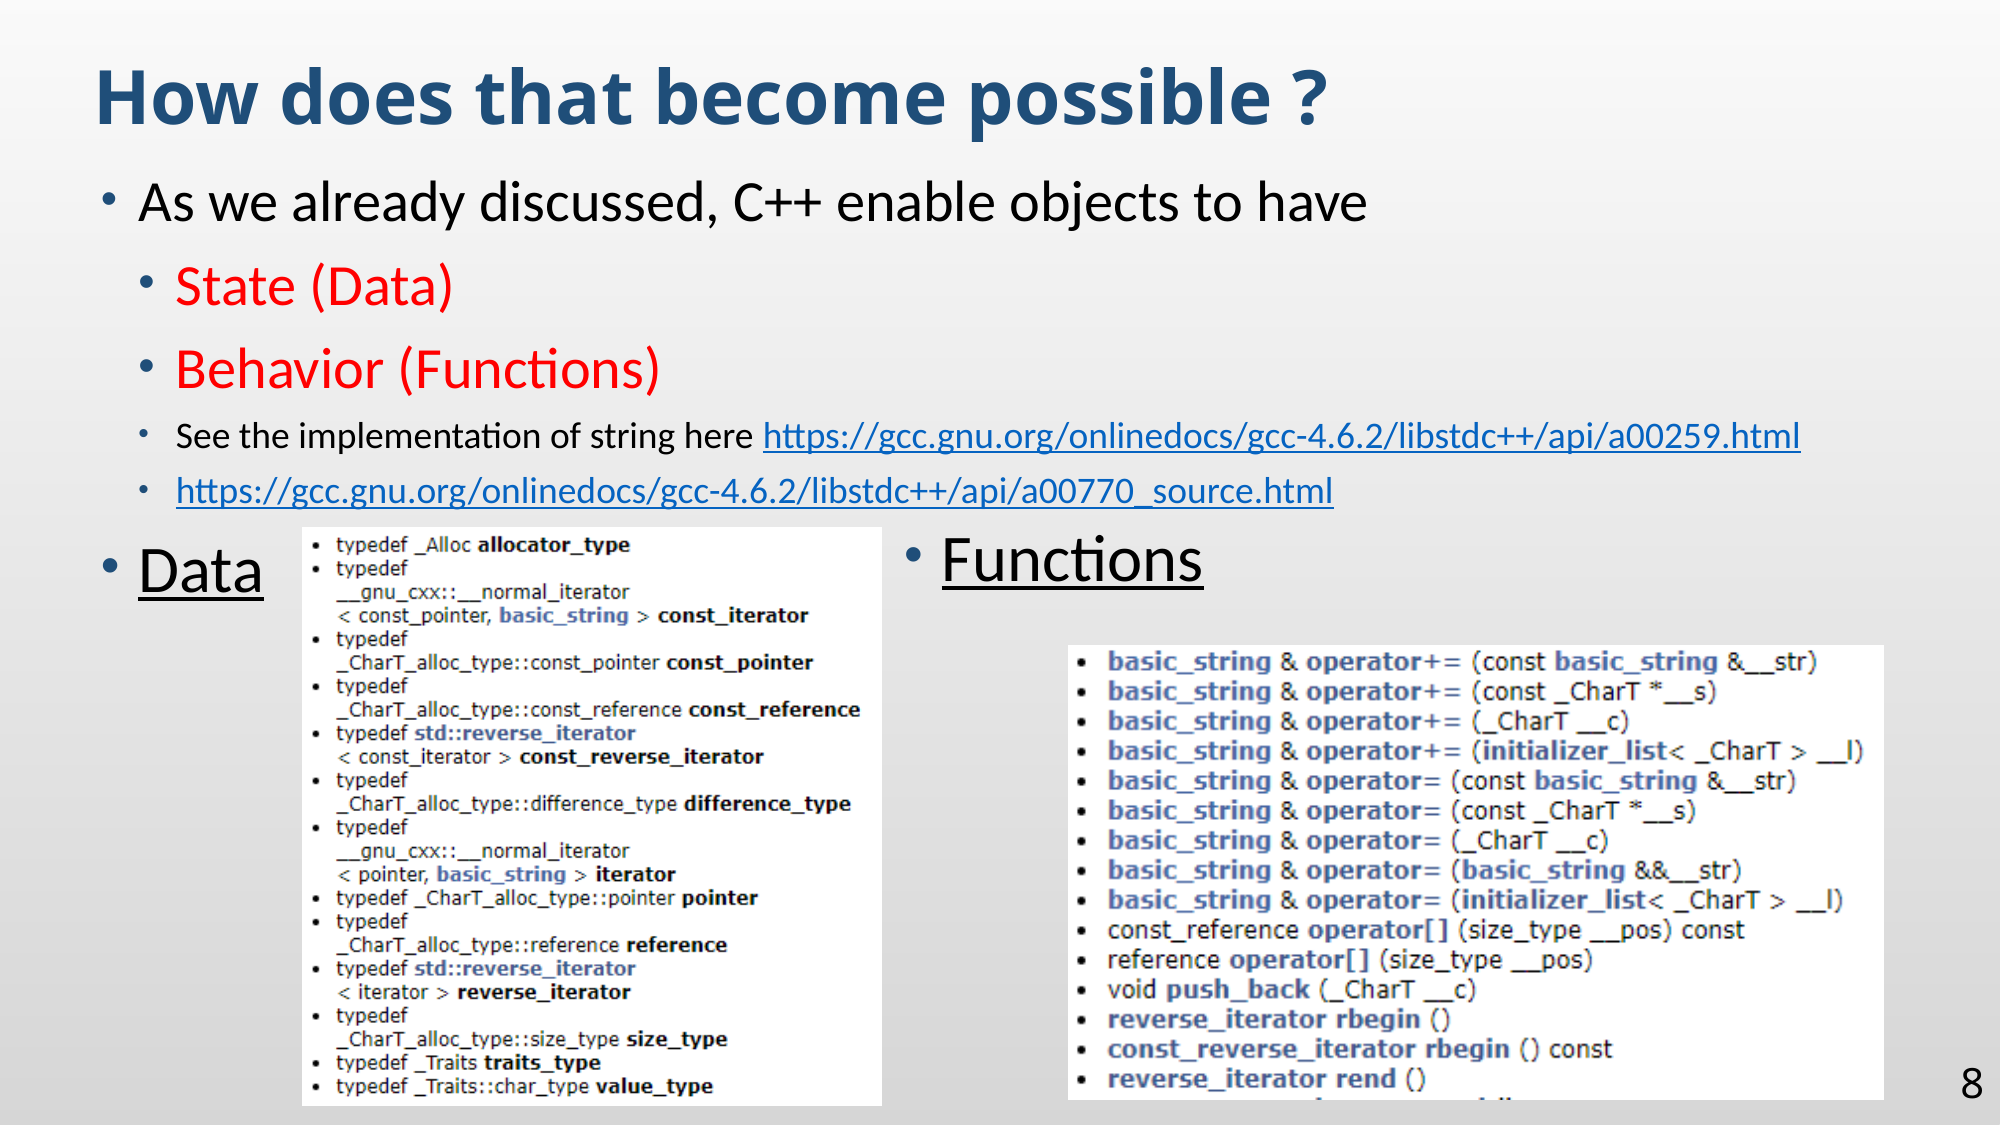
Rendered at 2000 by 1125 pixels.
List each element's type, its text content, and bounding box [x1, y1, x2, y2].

list As we already discussed, C++ enable objects to have State (Data) Behavior (Functions) See the implementation of string here https://gcc.gnu.org/onlinedocs/gcc-4.6.2/libstdc++/api/a00259.html https://gcc.gnu.org/onlinedocs/gcc-4.6.2/libstdc++/api/a00770_source.html Data [78, 148, 1906, 1125]
text_box How does that become possible ? [78, 32, 2000, 148]
text_box Functions [881, 90, 2000, 1101]
picture [302, 527, 882, 1106]
picture [1068, 645, 1884, 1100]
